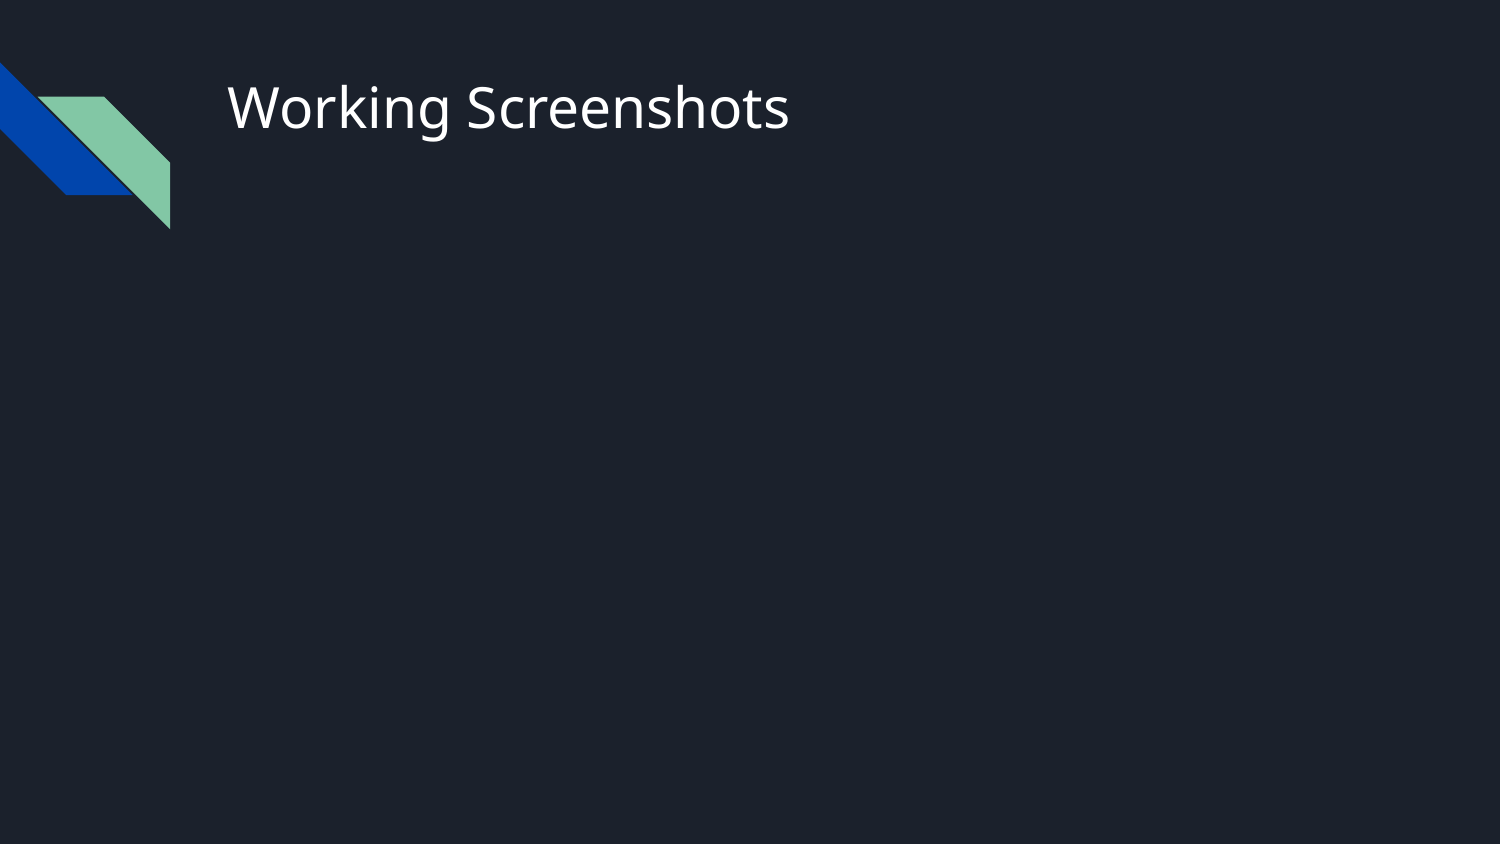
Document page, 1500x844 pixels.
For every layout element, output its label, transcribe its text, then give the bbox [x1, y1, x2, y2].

title Working Screenshots [212, 64, 1369, 216]
